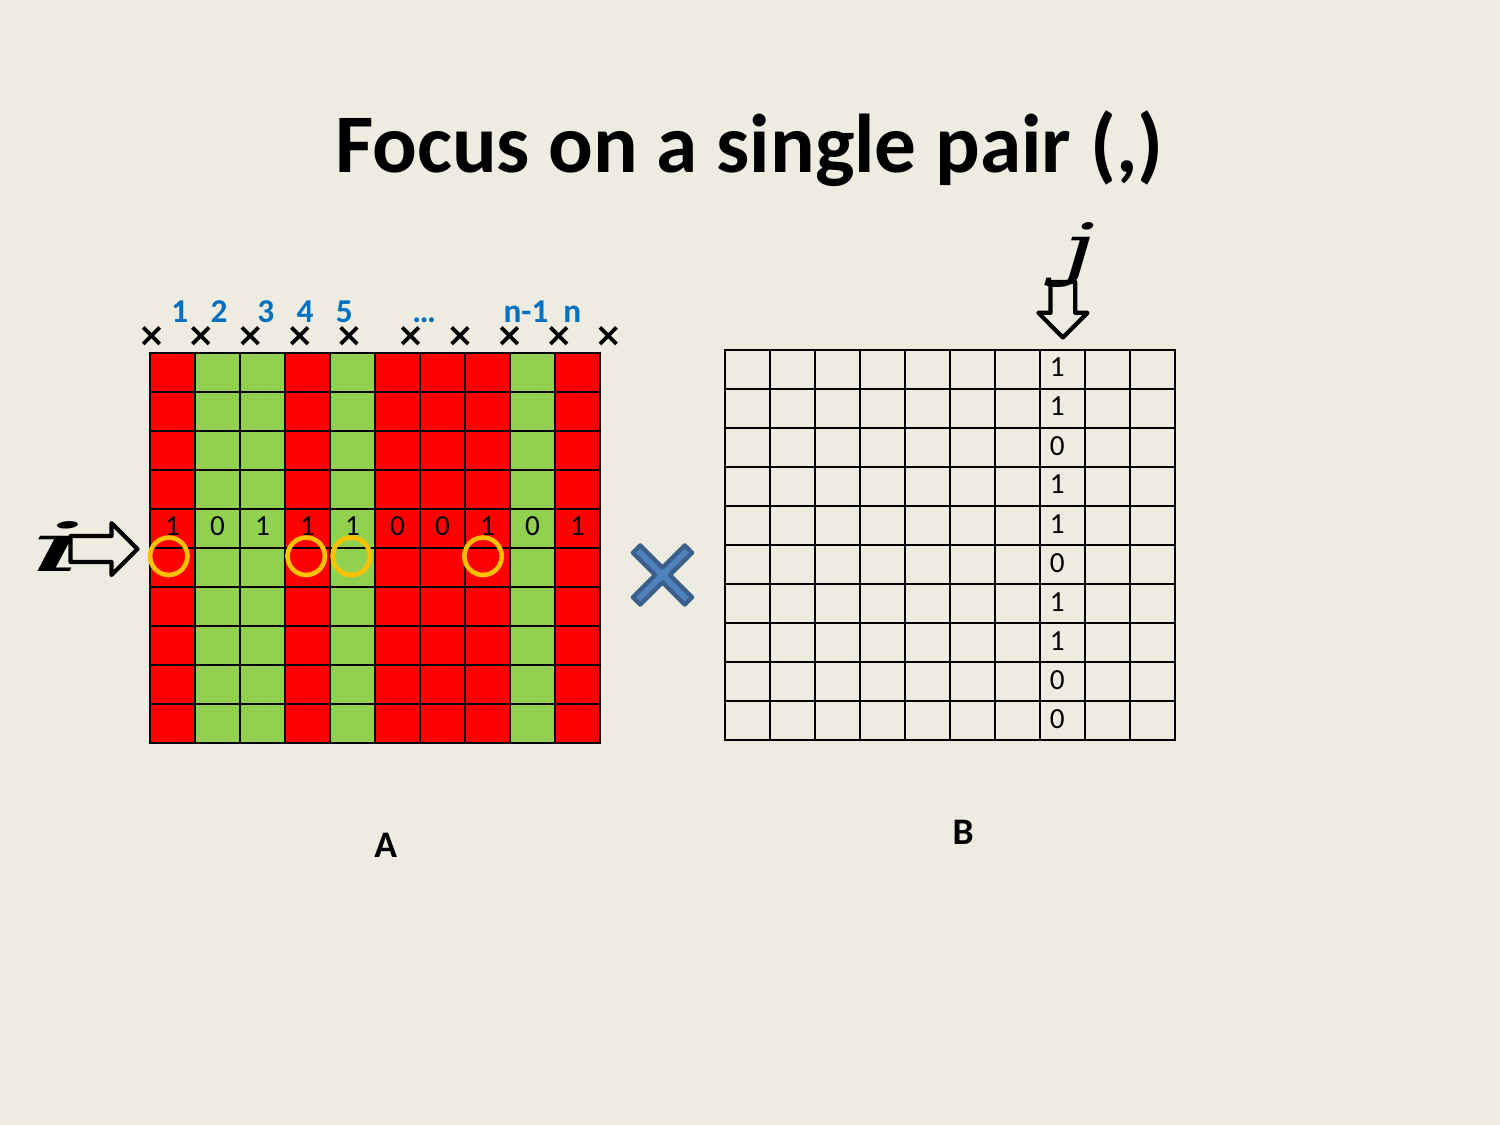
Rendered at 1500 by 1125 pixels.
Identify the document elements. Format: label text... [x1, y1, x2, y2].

table_cell [861, 624, 904, 661]
table_cell [196, 588, 239, 625]
table_cell [726, 585, 769, 622]
table_cell 0 [421, 510, 464, 535]
table_cell [771, 585, 814, 622]
table_cell [466, 549, 509, 586]
table_cell [556, 432, 599, 469]
table_header 1 [1041, 351, 1084, 388]
table_cell [241, 432, 284, 469]
text_box B [937, 799, 989, 860]
table_cell [1131, 390, 1174, 427]
table_cell [331, 627, 374, 664]
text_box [145, 281, 616, 363]
table_header [1086, 351, 1129, 388]
table_cell [861, 663, 904, 700]
table_cell [151, 627, 194, 664]
table_cell [906, 429, 949, 466]
table_cell [816, 546, 859, 583]
table_cell [1086, 585, 1129, 622]
table_cell [726, 429, 769, 466]
table_cell [771, 429, 814, 466]
table_cell [331, 705, 374, 742]
table_header [951, 351, 994, 388]
table_cell [726, 624, 769, 661]
table_cell [861, 390, 904, 427]
table_cell [511, 432, 554, 469]
table_cell [1131, 663, 1174, 700]
table_cell [951, 702, 994, 739]
table_cell 1 [556, 510, 599, 547]
table_header [771, 351, 814, 388]
table_cell [1131, 702, 1174, 739]
table_cell [1086, 546, 1129, 583]
table_header [286, 371, 329, 391]
table_cell [376, 705, 419, 742]
table_header [1131, 351, 1174, 388]
table_cell 0 [1041, 663, 1084, 700]
table_cell [951, 663, 994, 700]
table_cell [1086, 507, 1129, 544]
table_cell [511, 666, 554, 703]
table_cell [951, 429, 994, 466]
table_cell 0 [1041, 429, 1084, 466]
table_cell [771, 624, 814, 661]
table_cell [996, 468, 1039, 505]
table_cell [556, 627, 599, 664]
table_cell [241, 588, 284, 625]
table_cell [241, 627, 284, 664]
table_cell [556, 393, 599, 430]
table_header [816, 351, 859, 388]
table_cell [1131, 585, 1174, 622]
table_cell [466, 393, 509, 430]
table_cell [331, 393, 374, 430]
table_cell [196, 393, 239, 430]
table_cell [466, 627, 509, 664]
table_cell [996, 624, 1039, 661]
table_cell [816, 624, 859, 661]
table_cell [816, 390, 859, 427]
table_cell [1086, 663, 1129, 700]
table_cell [996, 663, 1039, 700]
table_cell [771, 507, 814, 544]
table_cell [331, 666, 374, 703]
table_cell [466, 705, 509, 742]
table_cell [996, 390, 1039, 427]
table_header [556, 371, 599, 391]
table_header [421, 371, 464, 391]
table_cell [376, 627, 419, 664]
table_cell [951, 624, 994, 661]
table_cell [376, 471, 419, 508]
table_cell [151, 666, 194, 703]
table_cell [1131, 429, 1174, 466]
table_cell [511, 471, 554, 508]
table_cell [151, 432, 194, 469]
table_cell [816, 702, 859, 739]
table_cell [286, 393, 329, 430]
table_cell [151, 588, 194, 625]
table_cell [511, 705, 554, 742]
table_header [196, 371, 239, 391]
table_cell [816, 429, 859, 466]
table_cell [241, 471, 284, 508]
table_cell [421, 393, 464, 430]
table_cell 0 [376, 510, 419, 535]
text_box [630, 543, 695, 607]
table_cell 1 [1041, 507, 1084, 544]
table_cell [556, 666, 599, 703]
table_cell 0 [1041, 546, 1084, 583]
table_cell [331, 432, 374, 469]
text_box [1037, 212, 1099, 338]
table_cell [906, 546, 949, 583]
table_header [906, 351, 949, 388]
table_cell [951, 585, 994, 622]
table_cell [1086, 468, 1129, 505]
table_cell [726, 507, 769, 544]
table_cell [421, 471, 464, 508]
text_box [149, 537, 502, 576]
table_cell [906, 585, 949, 622]
table_cell [771, 663, 814, 700]
table_cell [376, 432, 419, 469]
table_cell [861, 546, 904, 583]
table_cell [376, 588, 419, 625]
table_cell [511, 627, 554, 664]
table_cell [286, 432, 329, 469]
table_cell [726, 390, 769, 427]
table_cell [1086, 429, 1129, 466]
table_cell 1 [1041, 468, 1084, 505]
table_cell [466, 666, 509, 703]
table_cell [286, 588, 329, 625]
table_cell [861, 702, 904, 739]
table_cell [241, 666, 284, 703]
table_cell 1 [1041, 624, 1084, 661]
table_cell [906, 468, 949, 505]
table_cell [816, 468, 859, 505]
table_header [466, 371, 509, 391]
table_cell [726, 468, 769, 505]
table_header [331, 371, 374, 391]
table_cell 0 [1041, 702, 1084, 739]
table_cell [196, 627, 239, 664]
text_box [27, 511, 138, 588]
table_cell [421, 588, 464, 625]
table_cell [421, 666, 464, 703]
table_cell [906, 624, 949, 661]
table_cell [996, 429, 1039, 466]
table_cell [196, 471, 239, 508]
table_header [861, 351, 904, 388]
table_cell [511, 588, 554, 625]
table_cell [726, 702, 769, 739]
table_cell [376, 666, 419, 703]
table_cell [906, 507, 949, 544]
table_cell [421, 627, 464, 664]
table_cell 1 [151, 510, 194, 535]
table_cell [511, 549, 554, 586]
table_cell [331, 588, 374, 625]
table_header [151, 371, 194, 391]
table_cell [816, 663, 859, 700]
table_cell [861, 585, 904, 622]
table_cell [1131, 546, 1174, 583]
table_cell [996, 585, 1039, 622]
table_header [241, 371, 284, 391]
table_cell [376, 393, 419, 430]
table_header [726, 351, 769, 388]
table_cell [861, 507, 904, 544]
table_cell 1 [286, 510, 329, 535]
table_cell [196, 666, 239, 703]
table_cell [816, 507, 859, 544]
table_cell [556, 588, 599, 625]
table_cell [771, 390, 814, 427]
table_cell [951, 390, 994, 427]
table_cell [906, 702, 949, 739]
table_cell [1131, 624, 1174, 661]
table_header [996, 351, 1039, 388]
table_cell [1086, 624, 1129, 661]
table_cell [996, 546, 1039, 583]
table_cell [771, 546, 814, 583]
table_cell [286, 471, 329, 508]
table_cell [511, 393, 554, 430]
table_cell [421, 432, 464, 469]
table_cell [951, 546, 994, 583]
table_cell [1086, 702, 1129, 739]
table_cell 0 [511, 510, 554, 547]
table_cell [726, 663, 769, 700]
table_cell [861, 468, 904, 505]
table_cell [906, 663, 949, 700]
table_cell 1 [1041, 390, 1084, 427]
table_cell [861, 429, 904, 466]
table_cell [1086, 390, 1129, 427]
table_cell [556, 549, 599, 586]
table_cell [241, 393, 284, 430]
table_cell 0 [196, 510, 239, 535]
table_cell [196, 705, 239, 742]
table_cell 1 [466, 510, 509, 547]
table_cell [196, 432, 239, 469]
table_cell [816, 585, 859, 622]
table_cell [331, 471, 374, 508]
table_cell [286, 705, 329, 742]
table_cell [466, 471, 509, 508]
table_cell [556, 471, 599, 508]
table_cell [771, 702, 814, 739]
table_cell [151, 393, 194, 430]
table_cell 1 [241, 510, 284, 535]
table_cell [466, 432, 509, 469]
table_cell [1131, 507, 1174, 544]
table_cell [421, 705, 464, 742]
table_cell [286, 666, 329, 703]
table_cell [286, 627, 329, 664]
table_cell [556, 705, 599, 742]
table_cell 1 [1041, 585, 1084, 622]
table_cell [151, 471, 194, 508]
table_cell [771, 468, 814, 505]
table_cell [951, 507, 994, 544]
table_cell [726, 546, 769, 583]
table_cell [151, 705, 194, 742]
table_cell [241, 705, 284, 742]
text_box A [359, 812, 413, 873]
table_cell [996, 702, 1039, 739]
table_cell [906, 390, 949, 427]
table_cell [1131, 468, 1174, 505]
table_cell [466, 588, 509, 625]
table_cell [951, 468, 994, 505]
table_header [376, 371, 419, 391]
table_cell [996, 507, 1039, 544]
table_header [511, 371, 554, 391]
table_cell 1 [331, 510, 374, 535]
